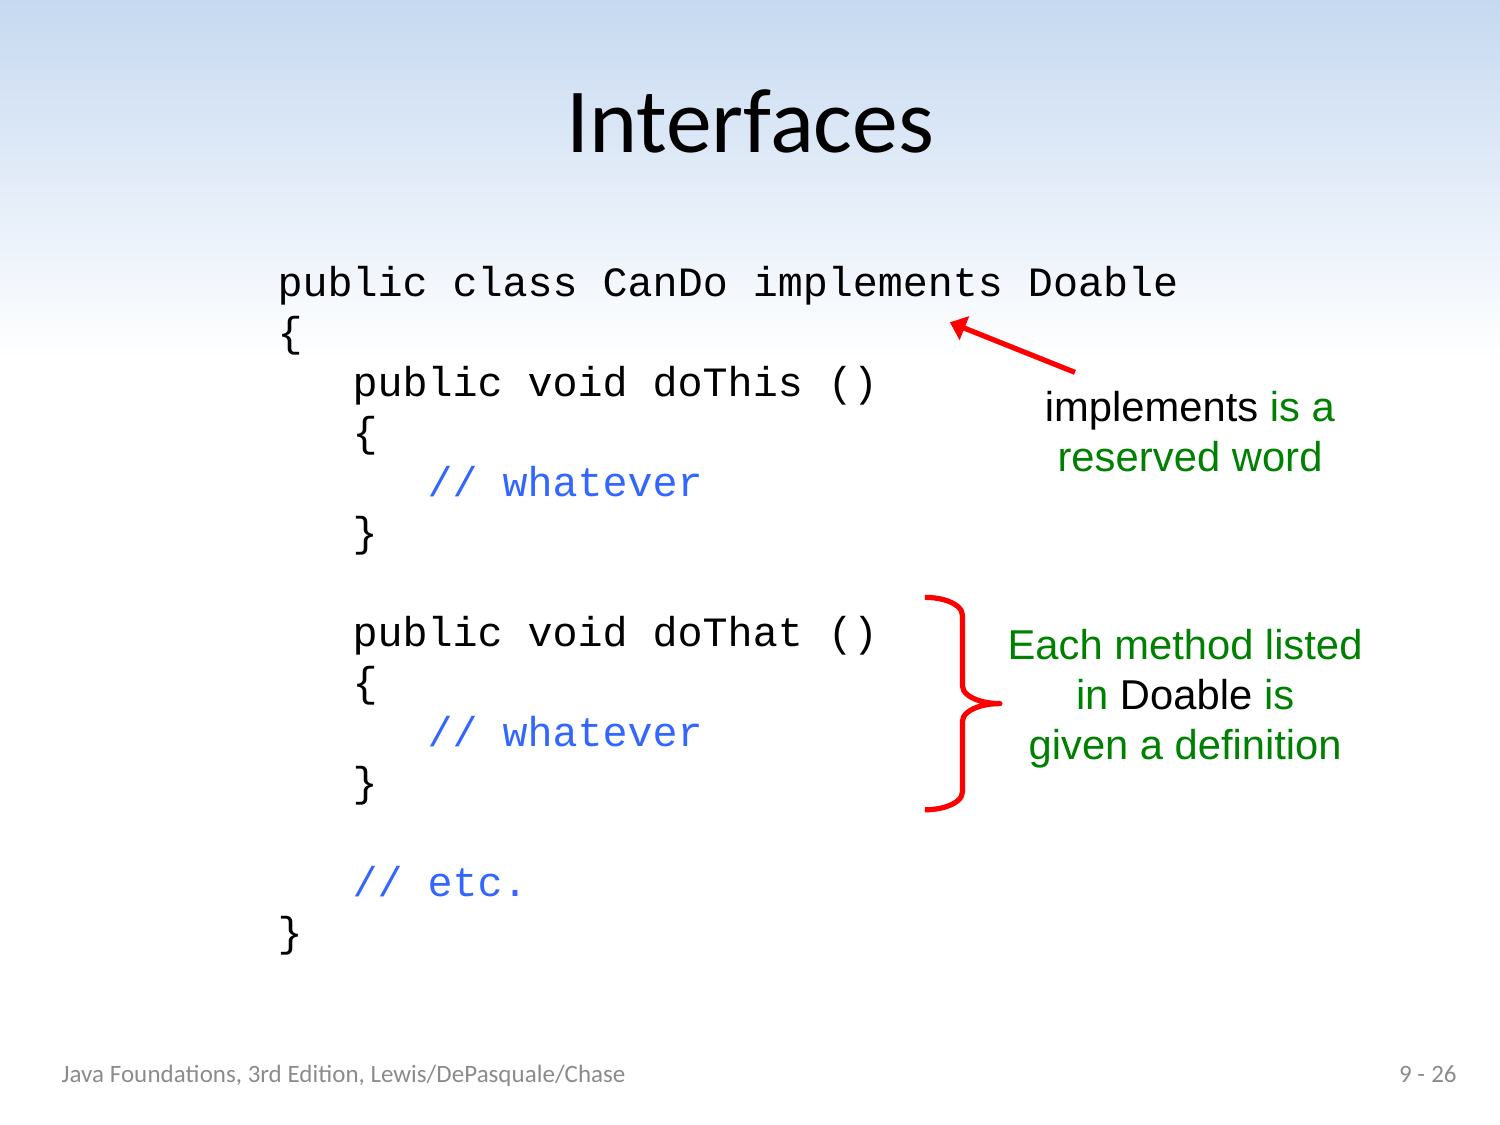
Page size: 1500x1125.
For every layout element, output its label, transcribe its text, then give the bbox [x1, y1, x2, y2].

slide_number 9 - 26 [1122, 1042, 1472, 1103]
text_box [949, 322, 1362, 488]
footer Java Foundations, 3rd Edition, Lewis/DePasquale/Chase [46, 1042, 1122, 1103]
title Interfaces [28, 45, 1473, 186]
text_box public class CanDo implements Doable { public void doThis () { // whatever } public void doThat () { // whatever } // etc. } [262, 247, 1193, 963]
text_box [924, 597, 1392, 811]
